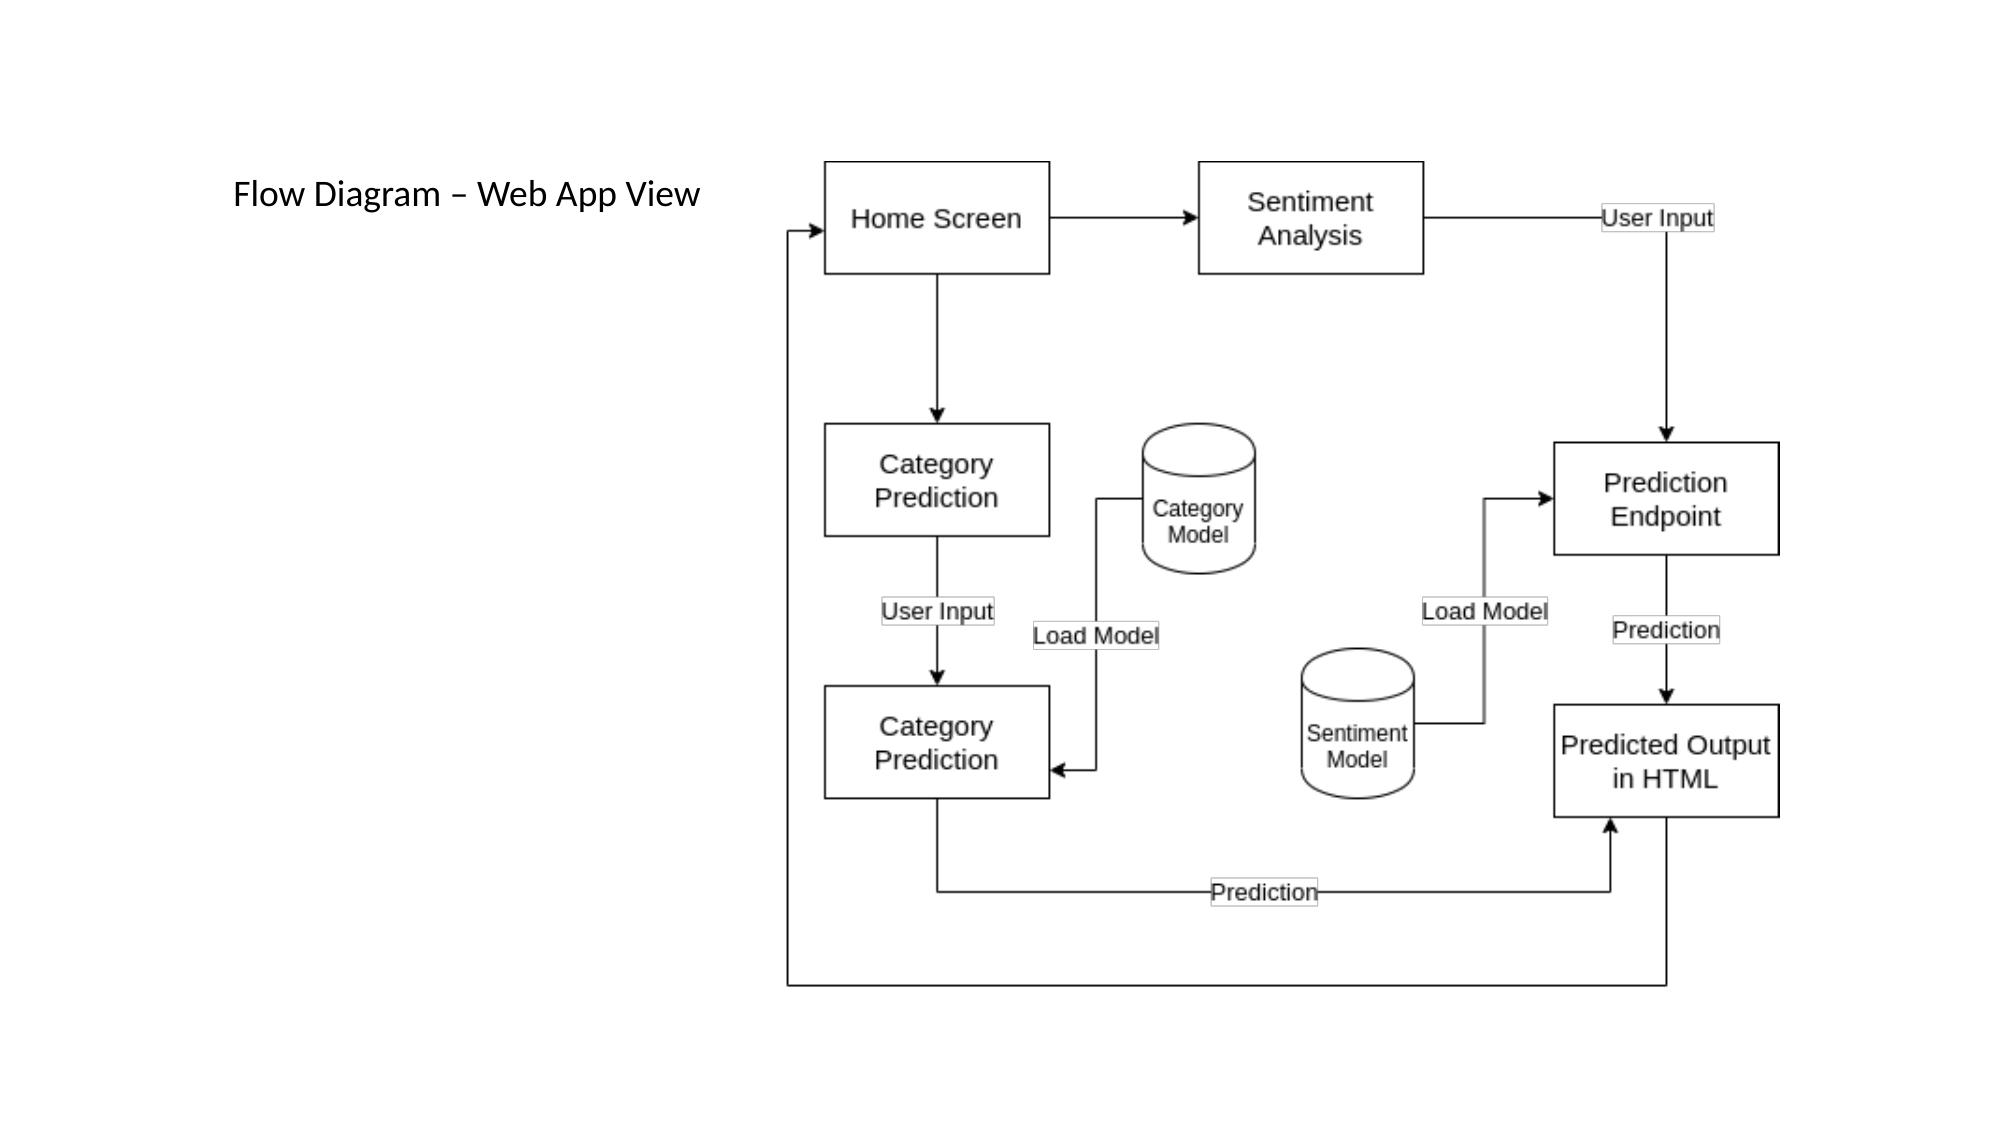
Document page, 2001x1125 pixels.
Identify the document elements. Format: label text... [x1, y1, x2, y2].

text_box Flow Diagram – Web App View [218, 161, 721, 222]
picture [774, 161, 1780, 1002]
